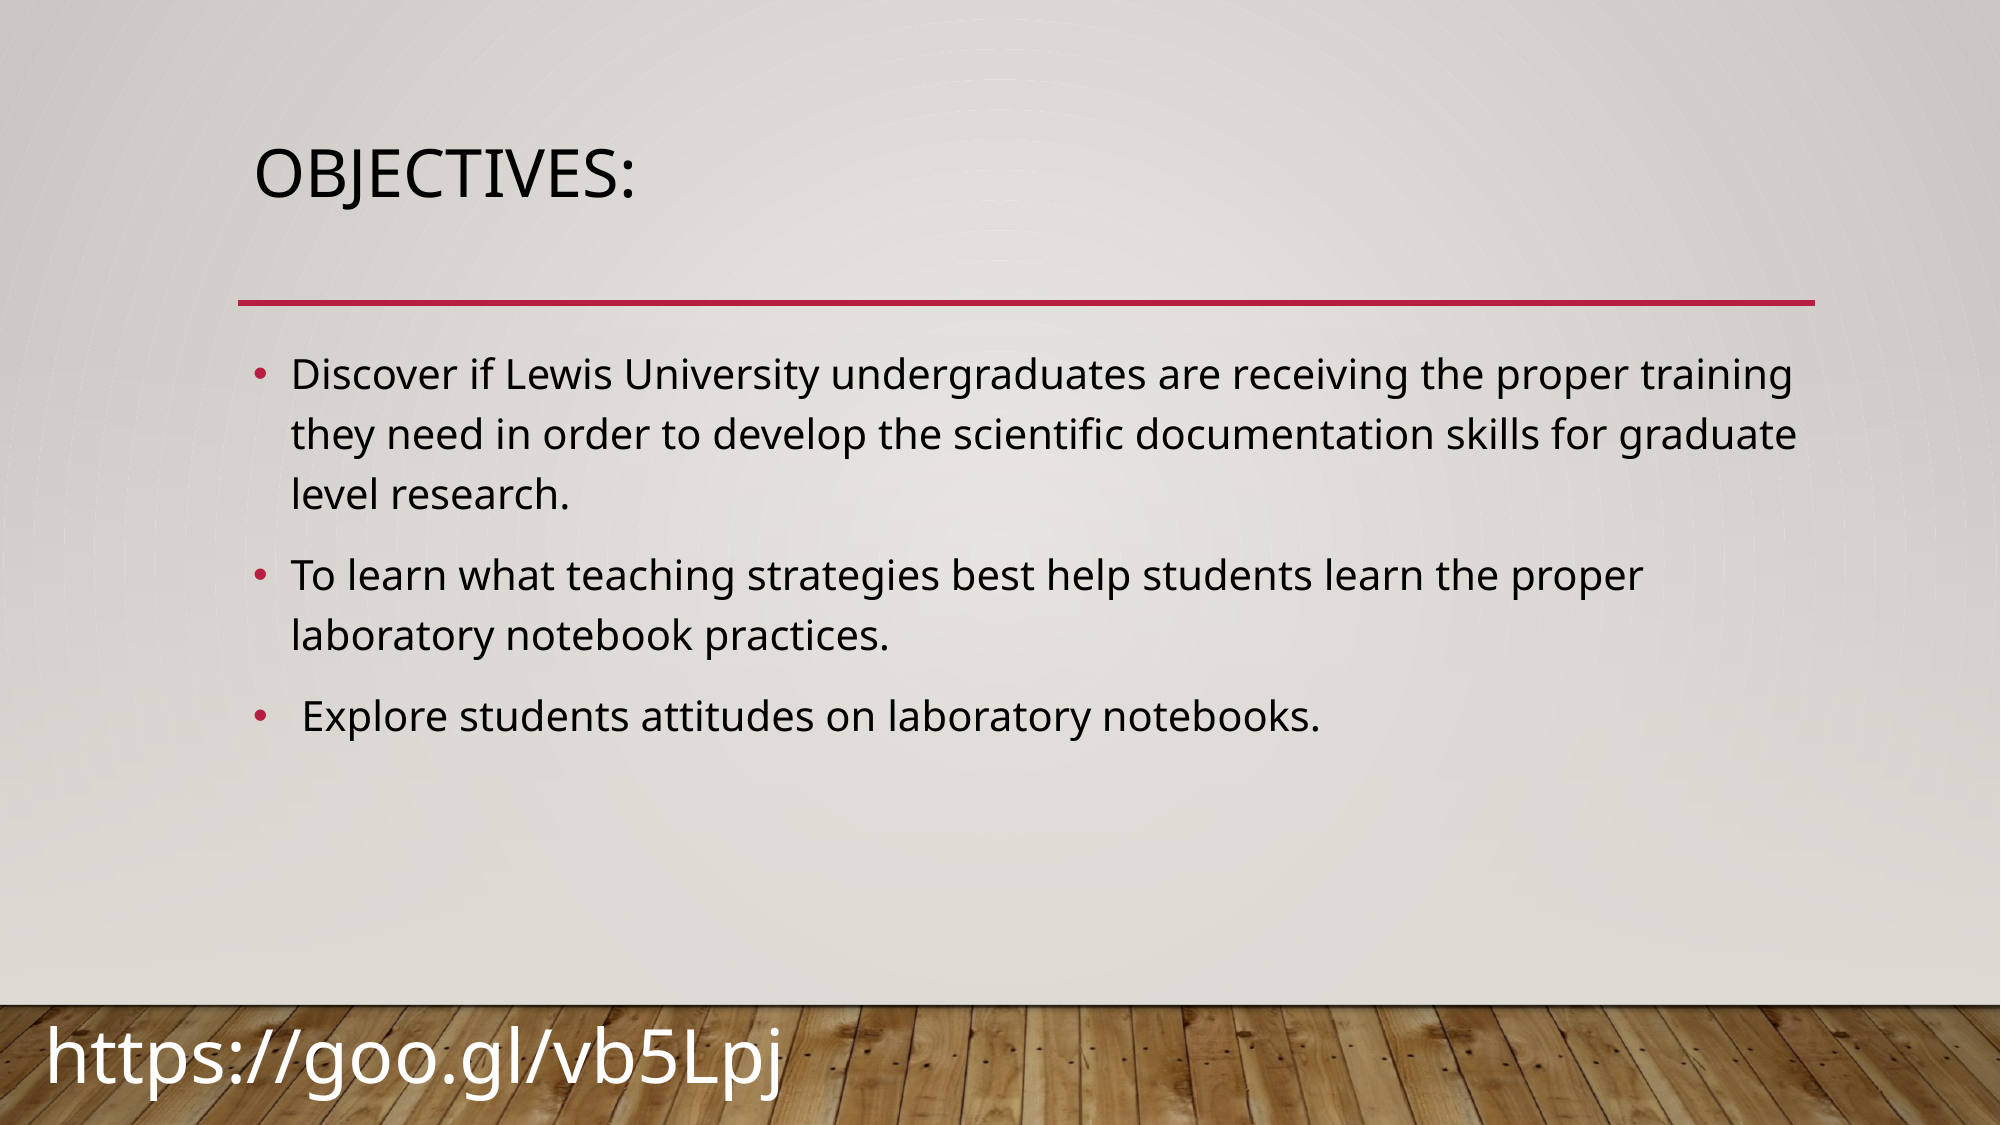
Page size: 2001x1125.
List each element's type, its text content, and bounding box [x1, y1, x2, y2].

list Discover if Lewis University undergraduates are receiving the proper training they need in order to develop the scientific documentation skills for graduate level research. To learn what teaching strategies best help students learn the proper laboratory notebook practices. Explore students attitudes on laboratory notebooks. [238, 330, 1814, 897]
picture [0, 1005, 2000, 1125]
text_box https://goo.gl/vb5Lpj [29, 1000, 824, 1106]
title objectives: [238, 131, 1814, 275]
